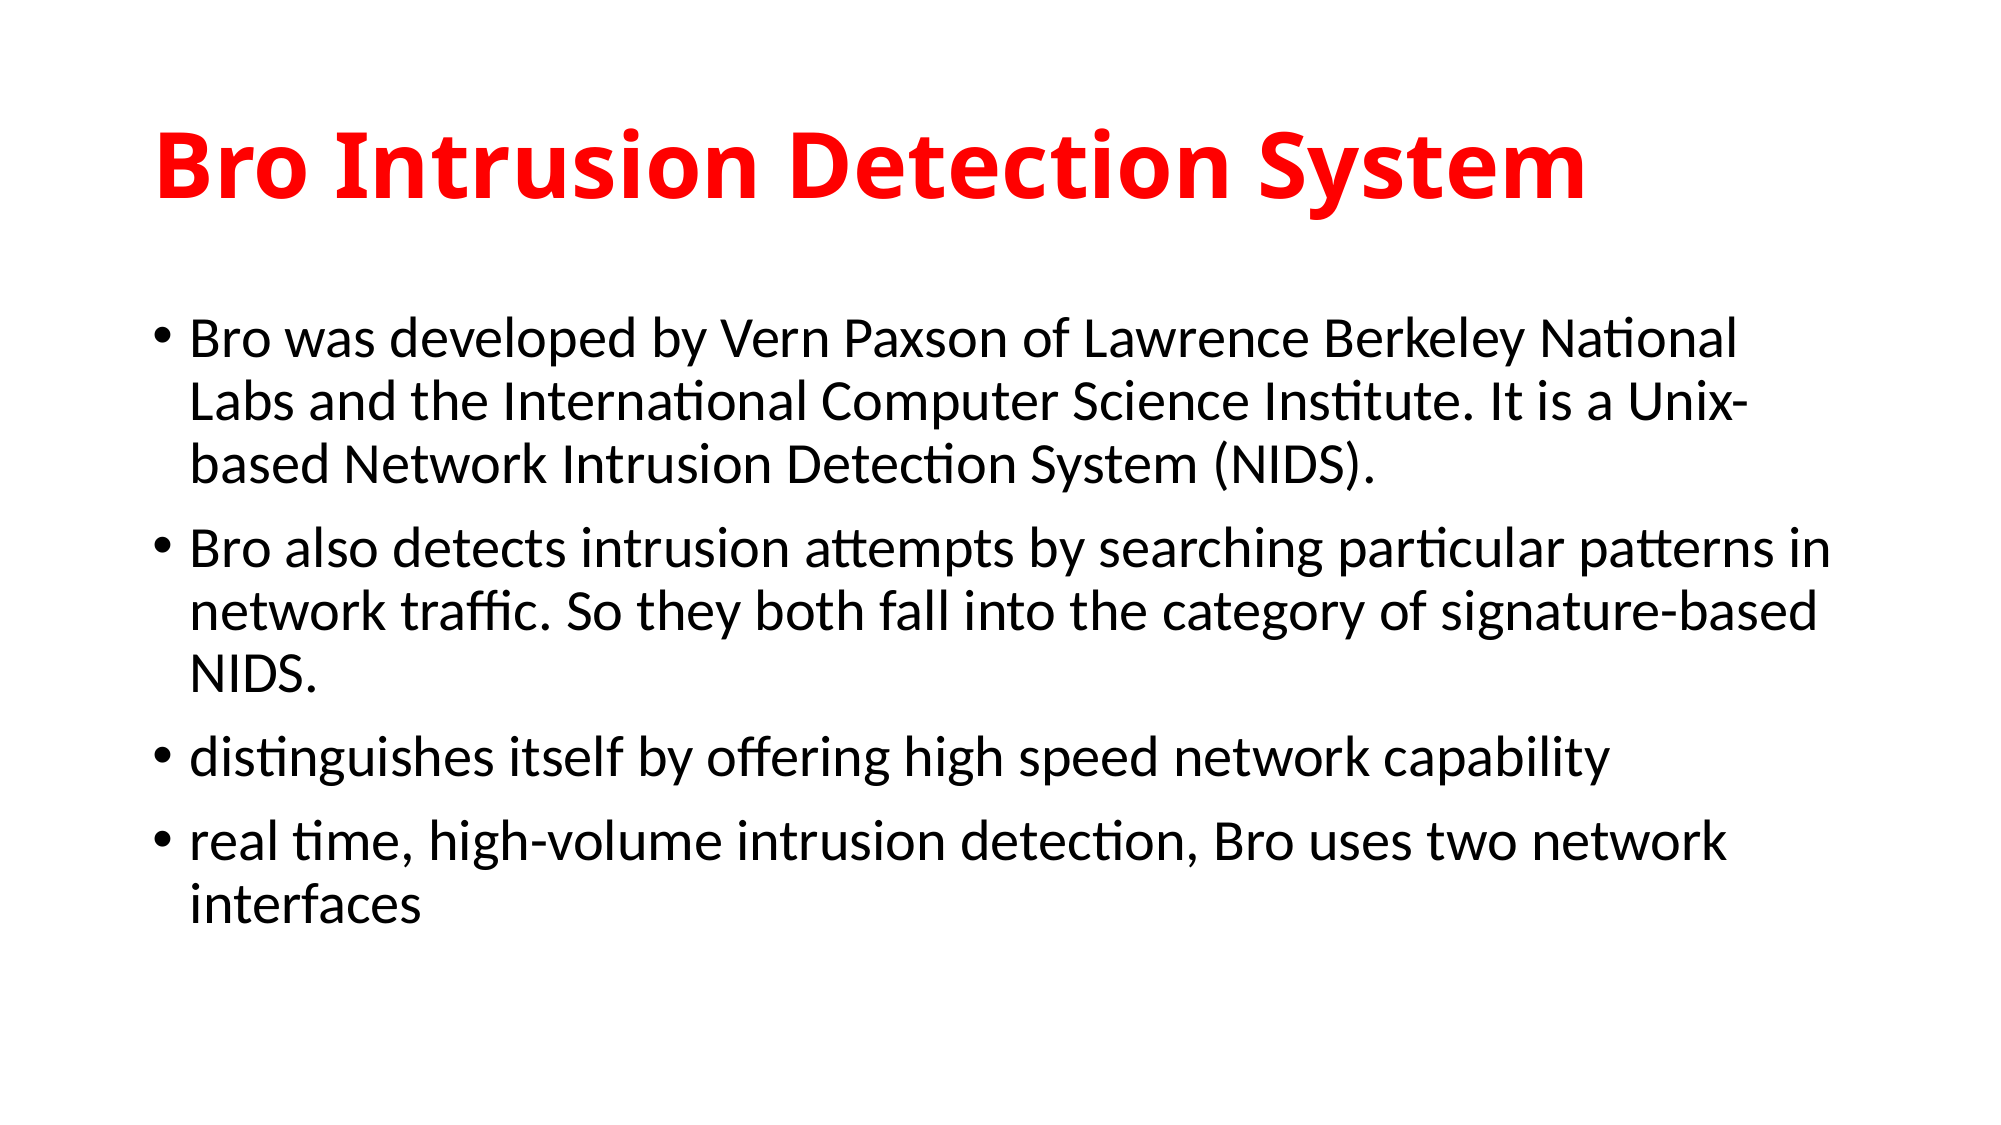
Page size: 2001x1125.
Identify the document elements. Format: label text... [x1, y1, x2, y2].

title Bro Intrusion Detection System [137, 59, 1863, 278]
list Bro was developed by Vern Paxson of Lawrence Berkeley National Labs and the International Computer Science Institute. It is a Unix-based Network Intrusion Detection System (NIDS). Bro also detects intrusion attempts by searching particular patterns in network traffic. So they both fall into the category of signature-based NIDS. distinguishes itself by offering high speed network capability real time, high-volume intrusion detection, Bro uses two network interfaces [137, 299, 1863, 1014]
